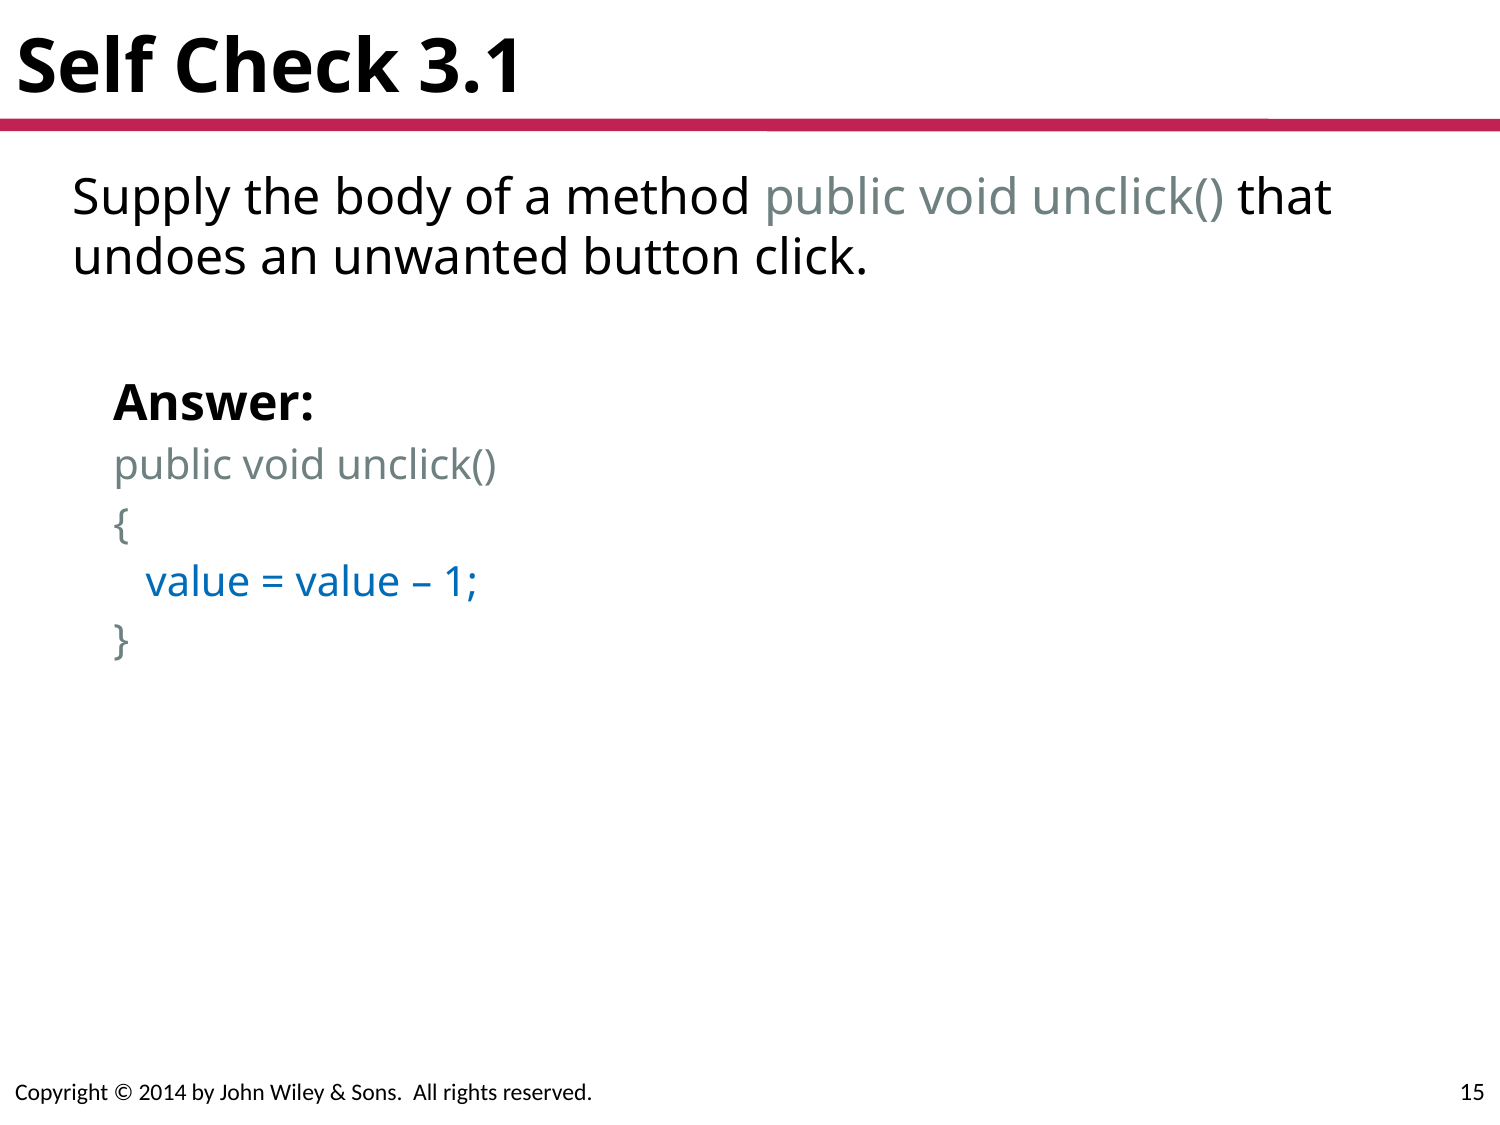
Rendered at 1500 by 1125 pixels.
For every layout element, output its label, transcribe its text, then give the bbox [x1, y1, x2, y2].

list Supply the body of a method public void unclick() that undoes an unwanted button click. [1, 157, 1425, 309]
title Self Check 3.1 [1, 0, 1500, 125]
list Answer: public void unclick() { value = value – 1; } [98, 362, 1450, 726]
